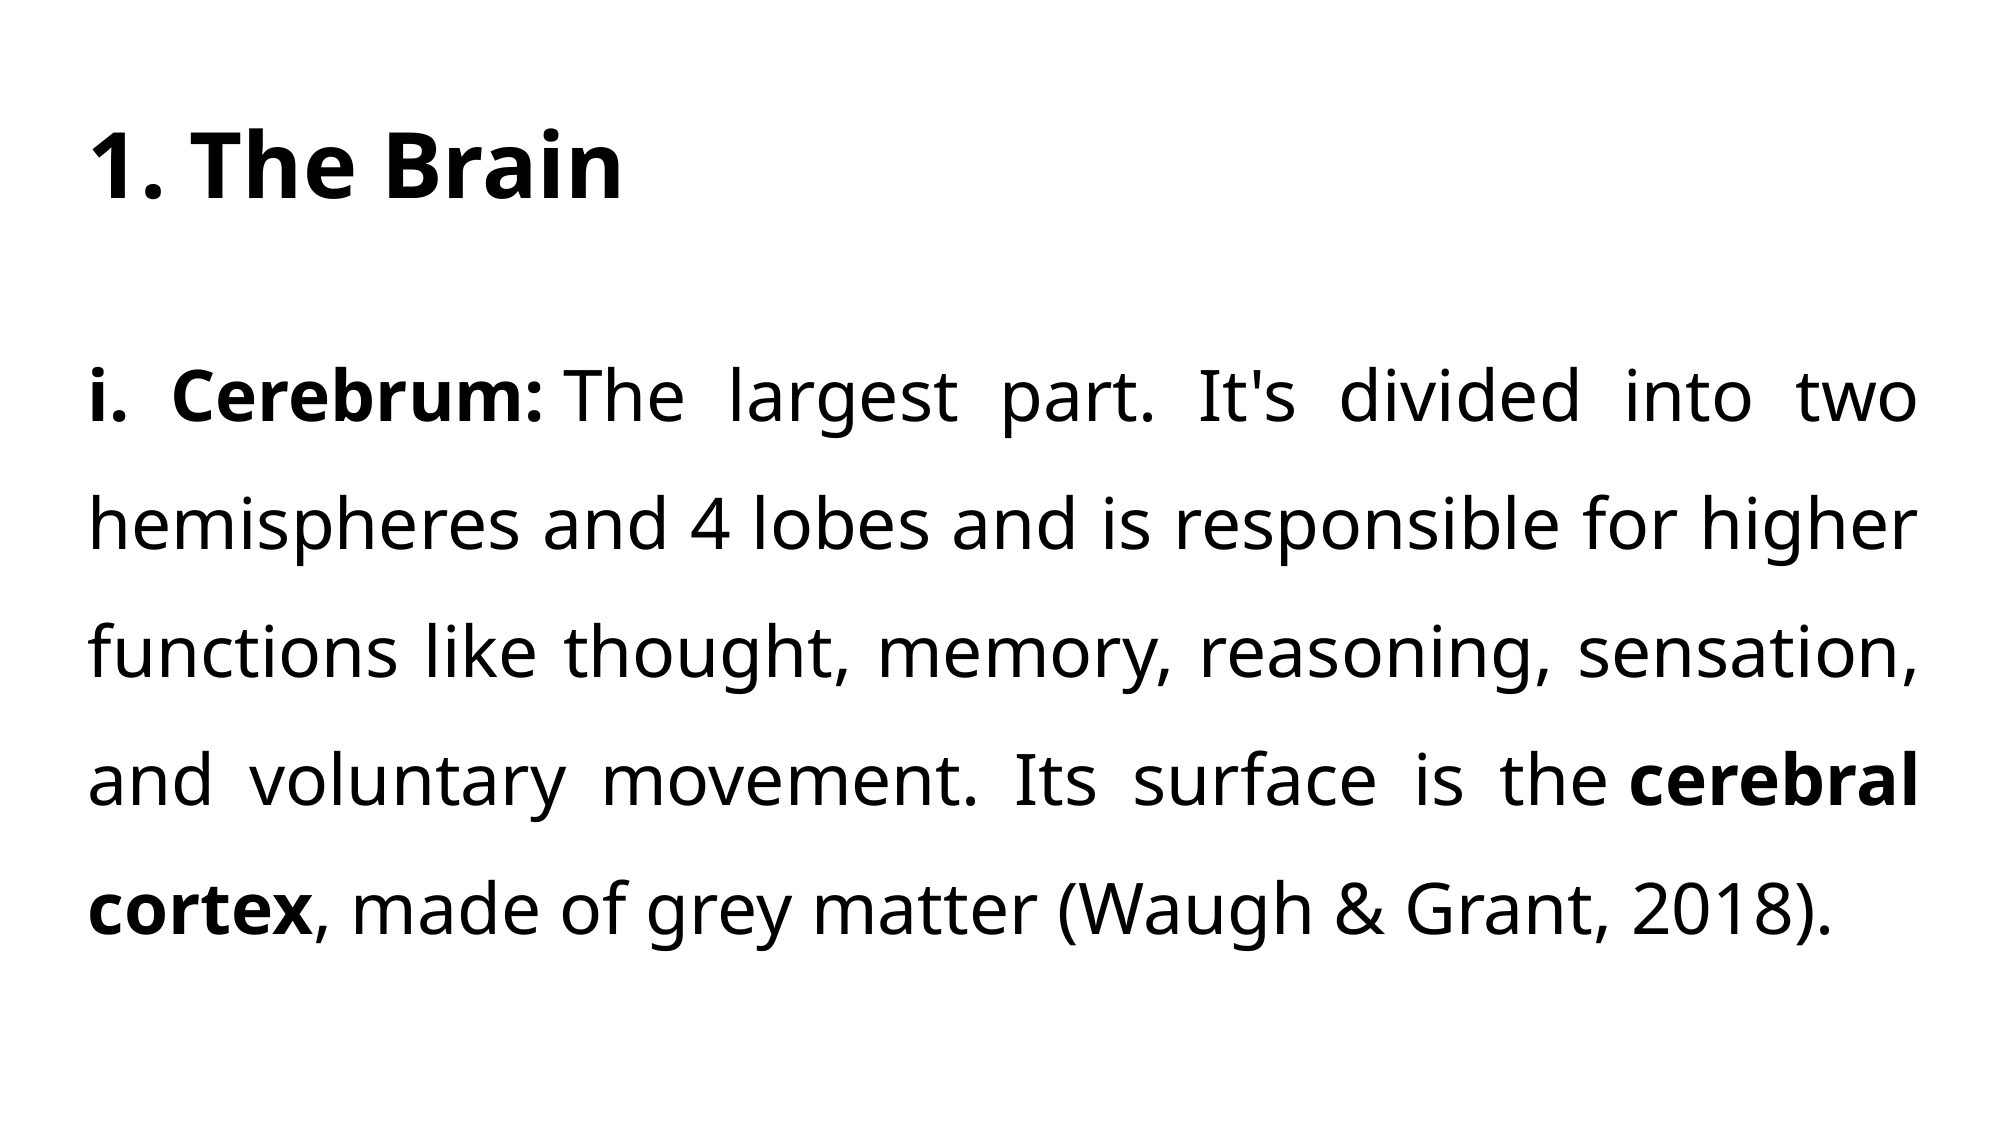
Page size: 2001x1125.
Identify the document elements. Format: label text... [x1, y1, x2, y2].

title 1. The Brain [72, 59, 1936, 278]
list i. Cerebrum: The largest part. It's divided into two hemispheres and 4 lobes and is responsible for higher functions like thought, memory, reasoning, sensation, and voluntary movement. Its surface is the cerebral cortex, made of grey matter (Waugh & Grant, 2018). [72, 299, 1936, 1066]
